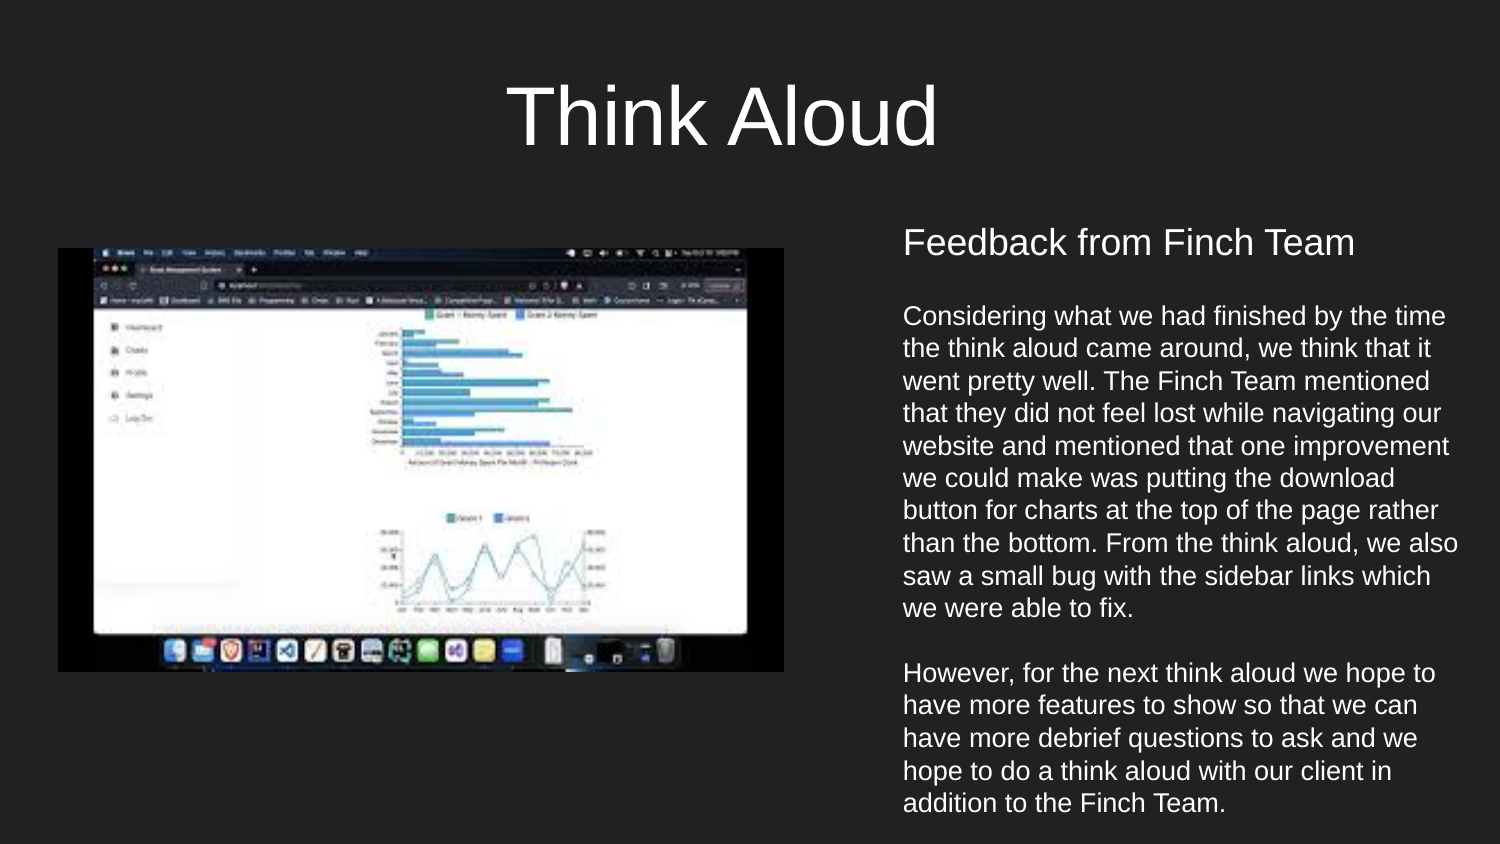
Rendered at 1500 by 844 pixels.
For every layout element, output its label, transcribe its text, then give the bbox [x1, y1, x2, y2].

picture [58, 248, 785, 672]
title Think Aloud [35, 43, 1434, 182]
text_box Feedback from Finch Team Considering what we had finished by the time the think aloud came around, we think that it went pretty well. The Finch Team mentioned that they did not feel lost while navigating our website and mentioned that one improvement we could make was putting the download button for charts at the top of the page rather than the bottom. From the think aloud, we also saw a small bug with the sidebar links which we were able to fix. However, for the next think aloud we hope to have more features to show so that we can have more debrief questions to ask and we hope to do a think aloud with our client in addition to the Finch Team. [887, 203, 1483, 732]
